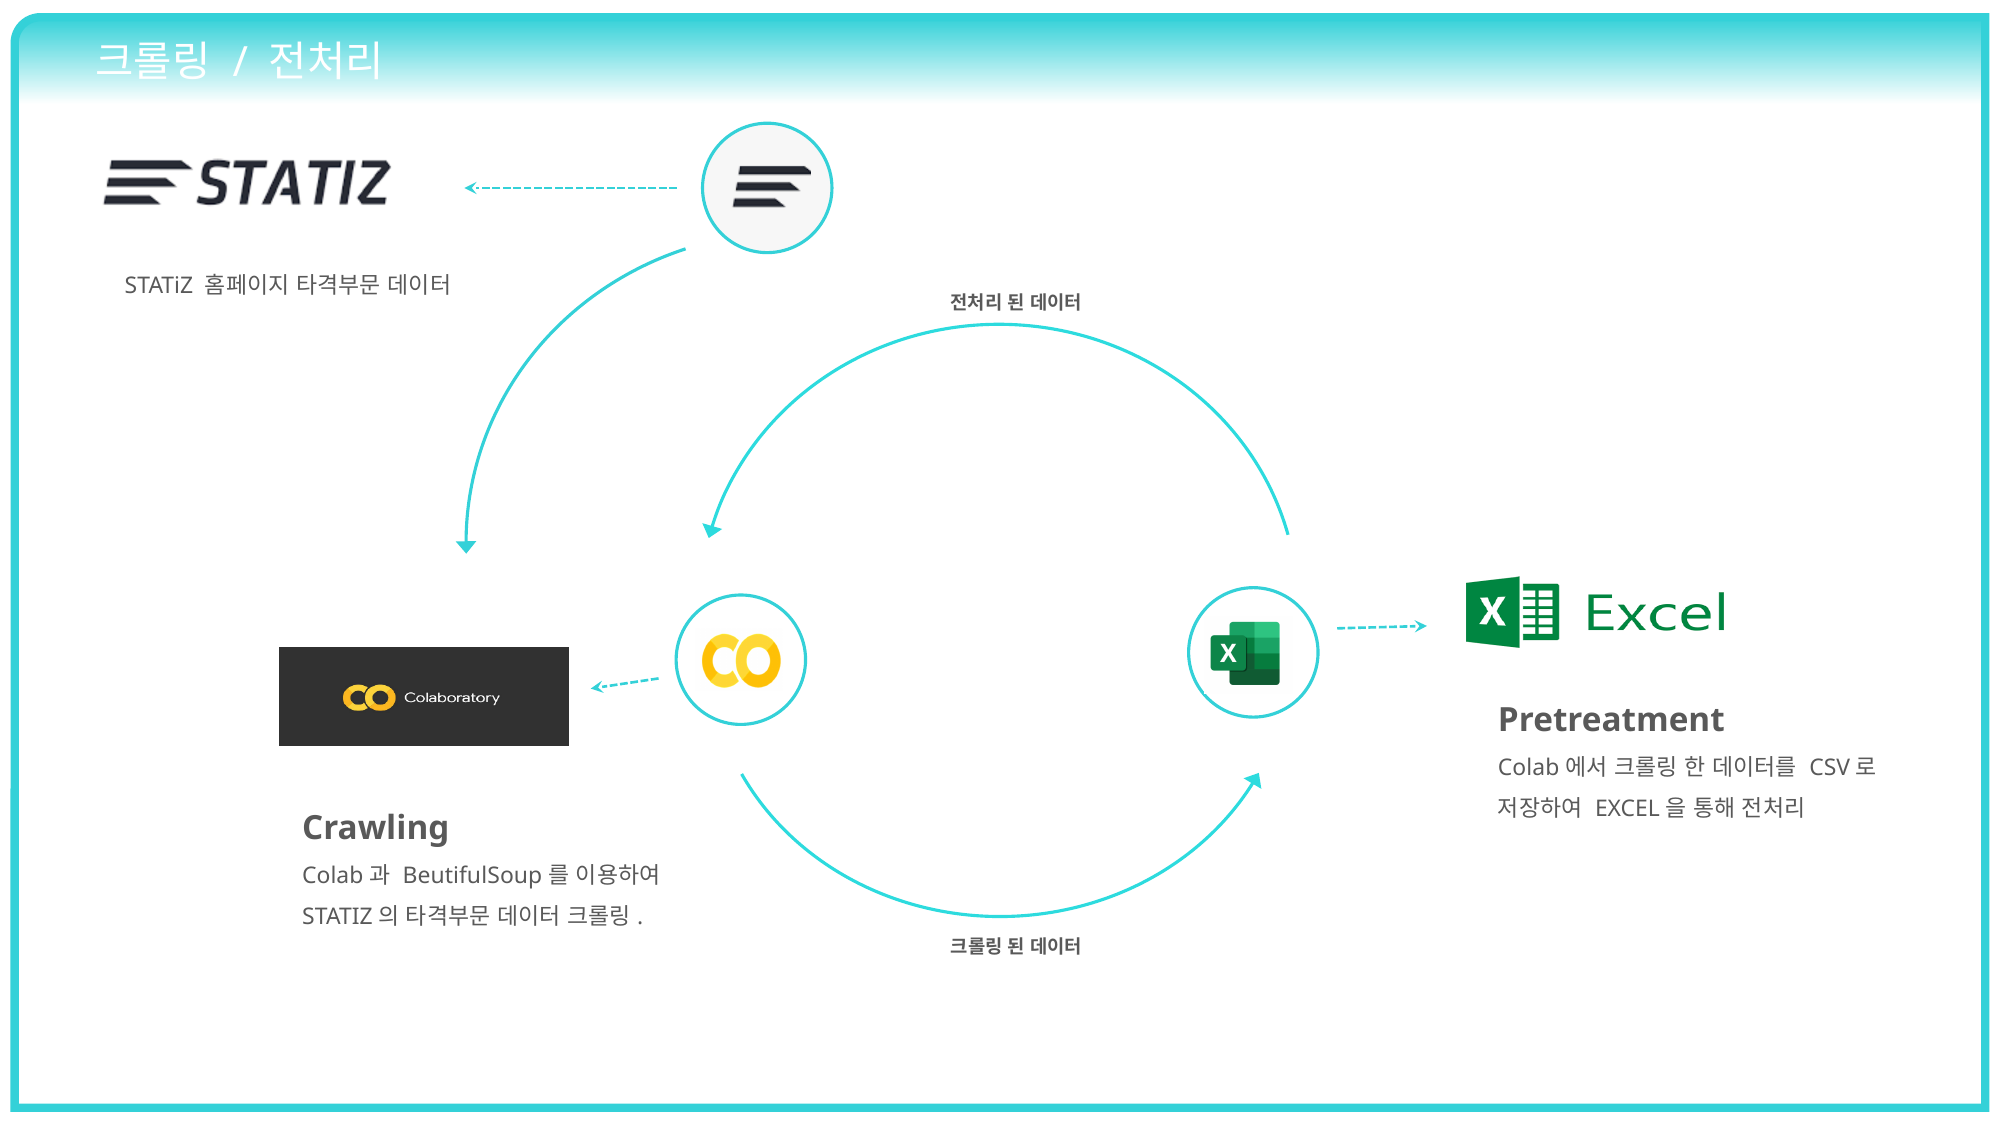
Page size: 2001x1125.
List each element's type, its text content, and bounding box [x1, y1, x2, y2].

picture [279, 647, 569, 746]
text_box [675, 593, 807, 726]
text_box [1187, 586, 1320, 719]
picture [1466, 576, 1724, 648]
text_box Pretreatment Colab에서 크롤링 한 데이터를 CSV로 저장하여 EXCEL을 통해 전처리 [1483, 671, 1893, 829]
text_box 전처리 된 데이터 [900, 271, 1097, 321]
picture [1204, 616, 1293, 694]
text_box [590, 678, 659, 689]
text_box Crawling Colab과 BeutifulSoup를 이용하여 STATIZ의 타격부문 데이터 크롤링. [287, 779, 703, 937]
text_box 크롤링 된 데이터 [917, 916, 1097, 965]
picture [723, 149, 811, 218]
picture [695, 628, 783, 691]
text_box [455, 248, 755, 554]
text_box STATiZ 홈페이지 타격부문 데이터 [63, 249, 473, 306]
picture [482, 393, 655, 499]
text_box [701, 122, 834, 254]
text_box [741, 652, 1262, 916]
text_box [702, 323, 1289, 608]
text_box 크롤링 / 전처리 [13, 16, 1987, 1109]
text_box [1337, 625, 1427, 629]
picture [92, 129, 402, 237]
